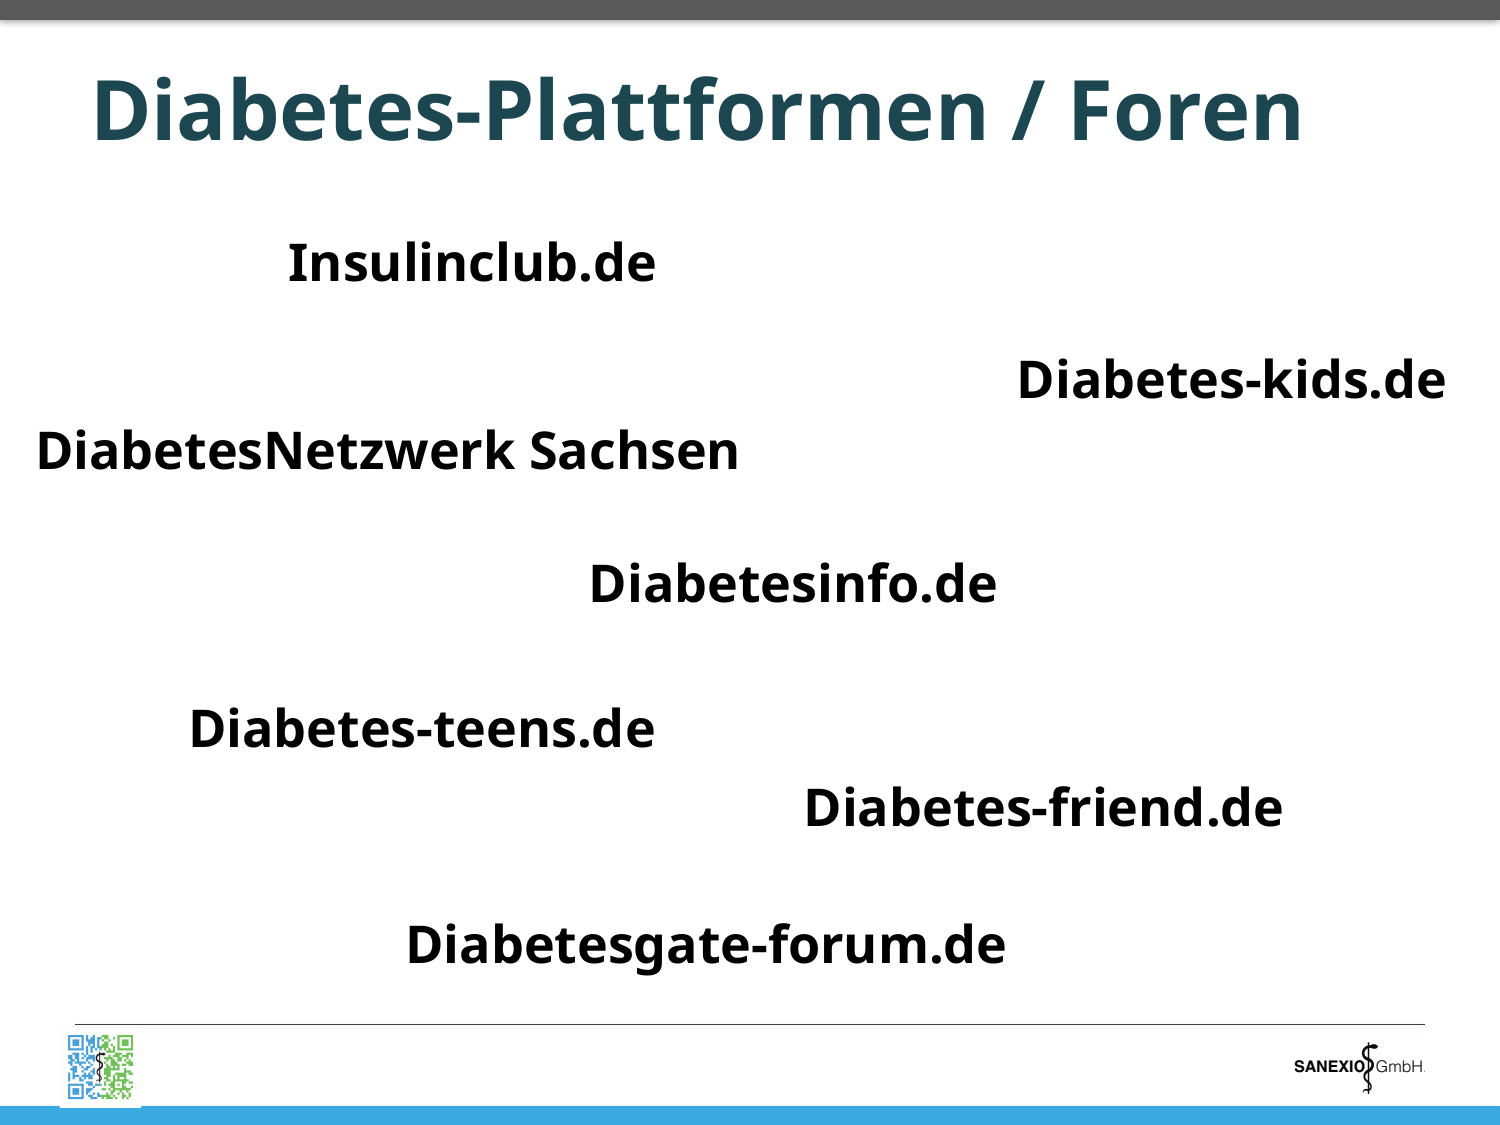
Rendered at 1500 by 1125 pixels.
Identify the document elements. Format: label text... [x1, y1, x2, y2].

text_box Insulinclub.de [274, 221, 672, 299]
text_box Diabetesinfo.de [574, 543, 1013, 621]
text_box Diabetes-kids.de [1002, 338, 1463, 417]
text_box Diabetes-friend.de [788, 767, 1300, 845]
title Diabetes-Plattformen / Foren [75, 45, 1425, 170]
text_box DiabetesNetzwerk Sachsen [20, 410, 756, 488]
text_box Diabetesgate-forum.de [390, 904, 1023, 982]
text_box Diabetes-teens.de [173, 688, 671, 766]
